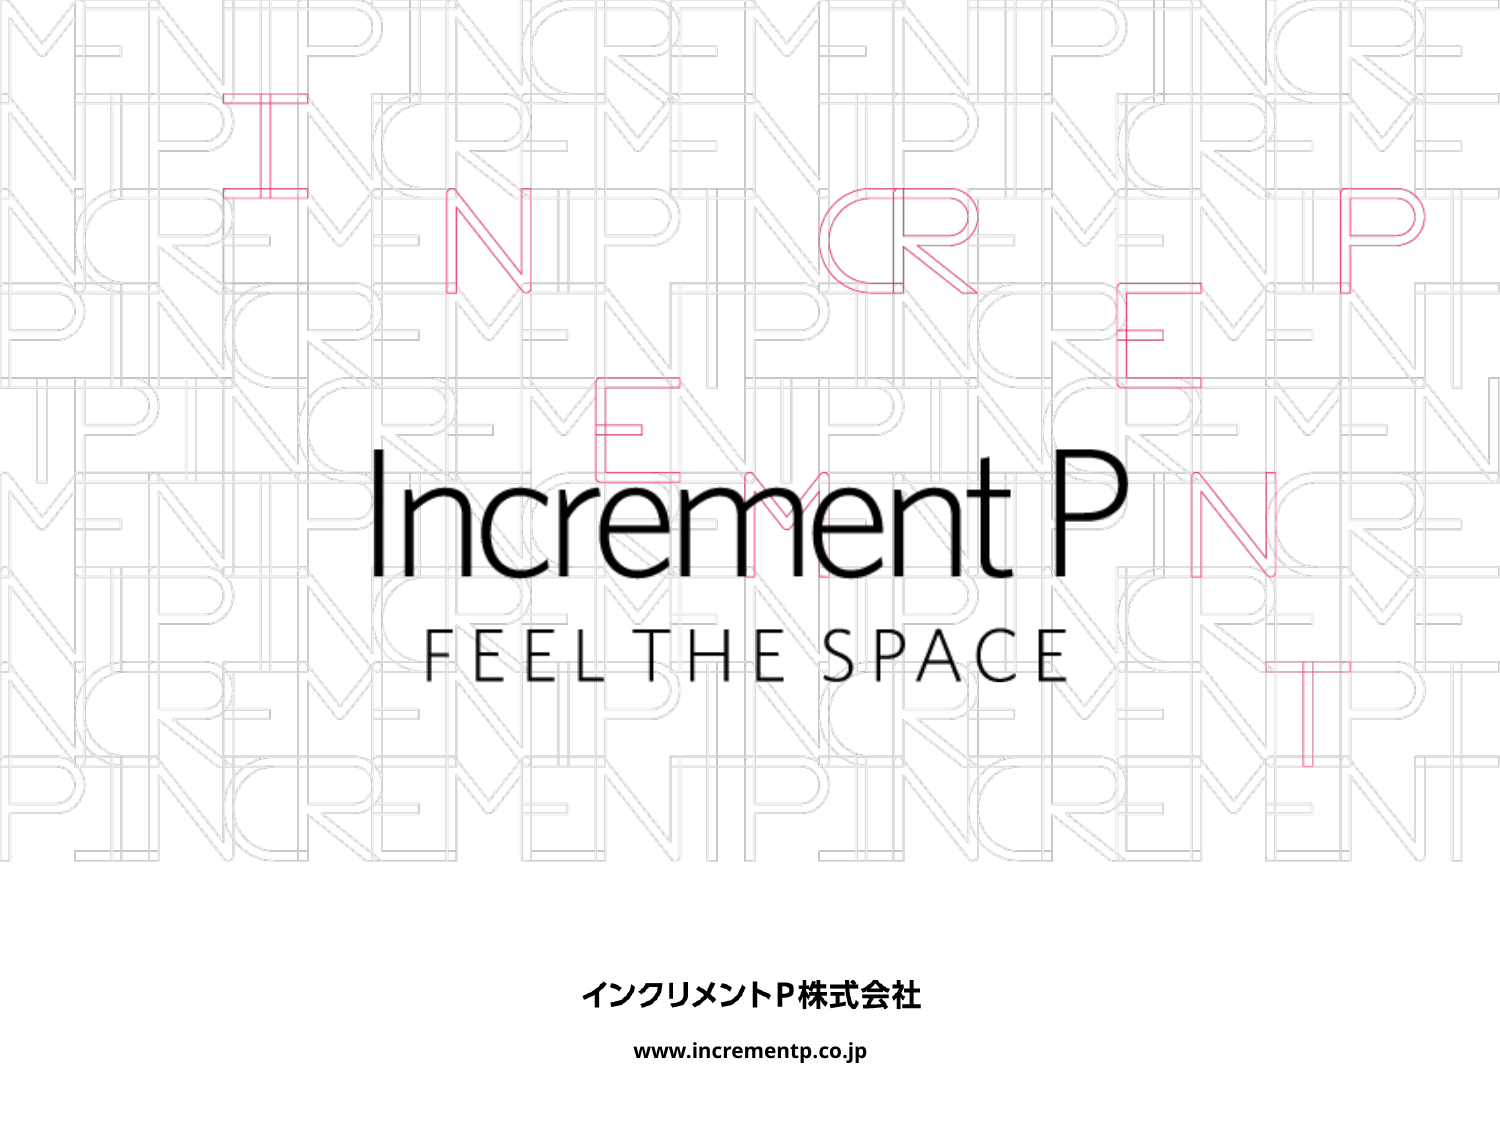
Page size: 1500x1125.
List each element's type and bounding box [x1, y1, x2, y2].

picture [572, 971, 929, 1018]
picture [0, 0, 1500, 862]
